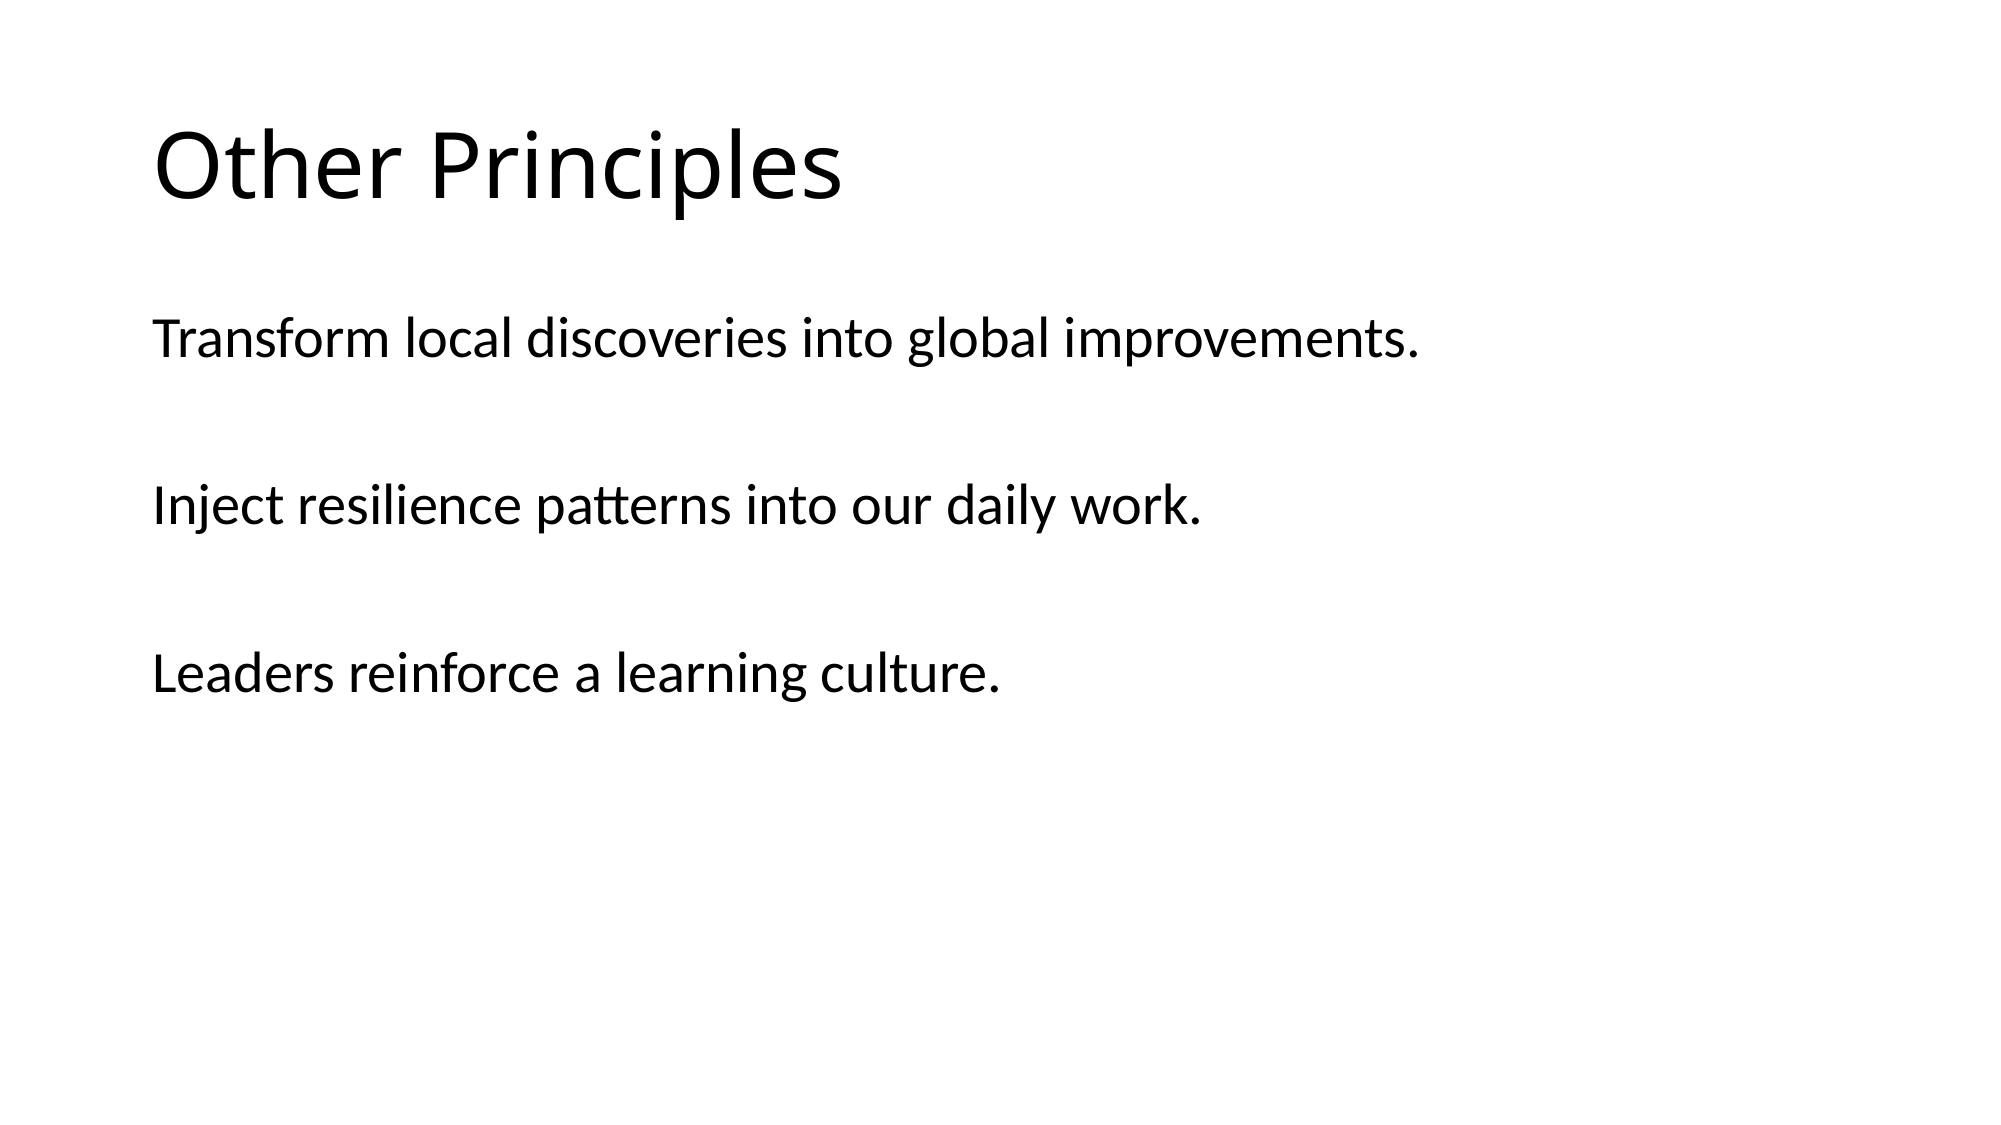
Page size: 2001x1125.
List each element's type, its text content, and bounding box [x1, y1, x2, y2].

list Transform local discoveries into global improvements. Inject resilience patterns into our daily work. Leaders reinforce a learning culture. [137, 299, 1863, 1014]
title Other Principles [137, 59, 1863, 278]
